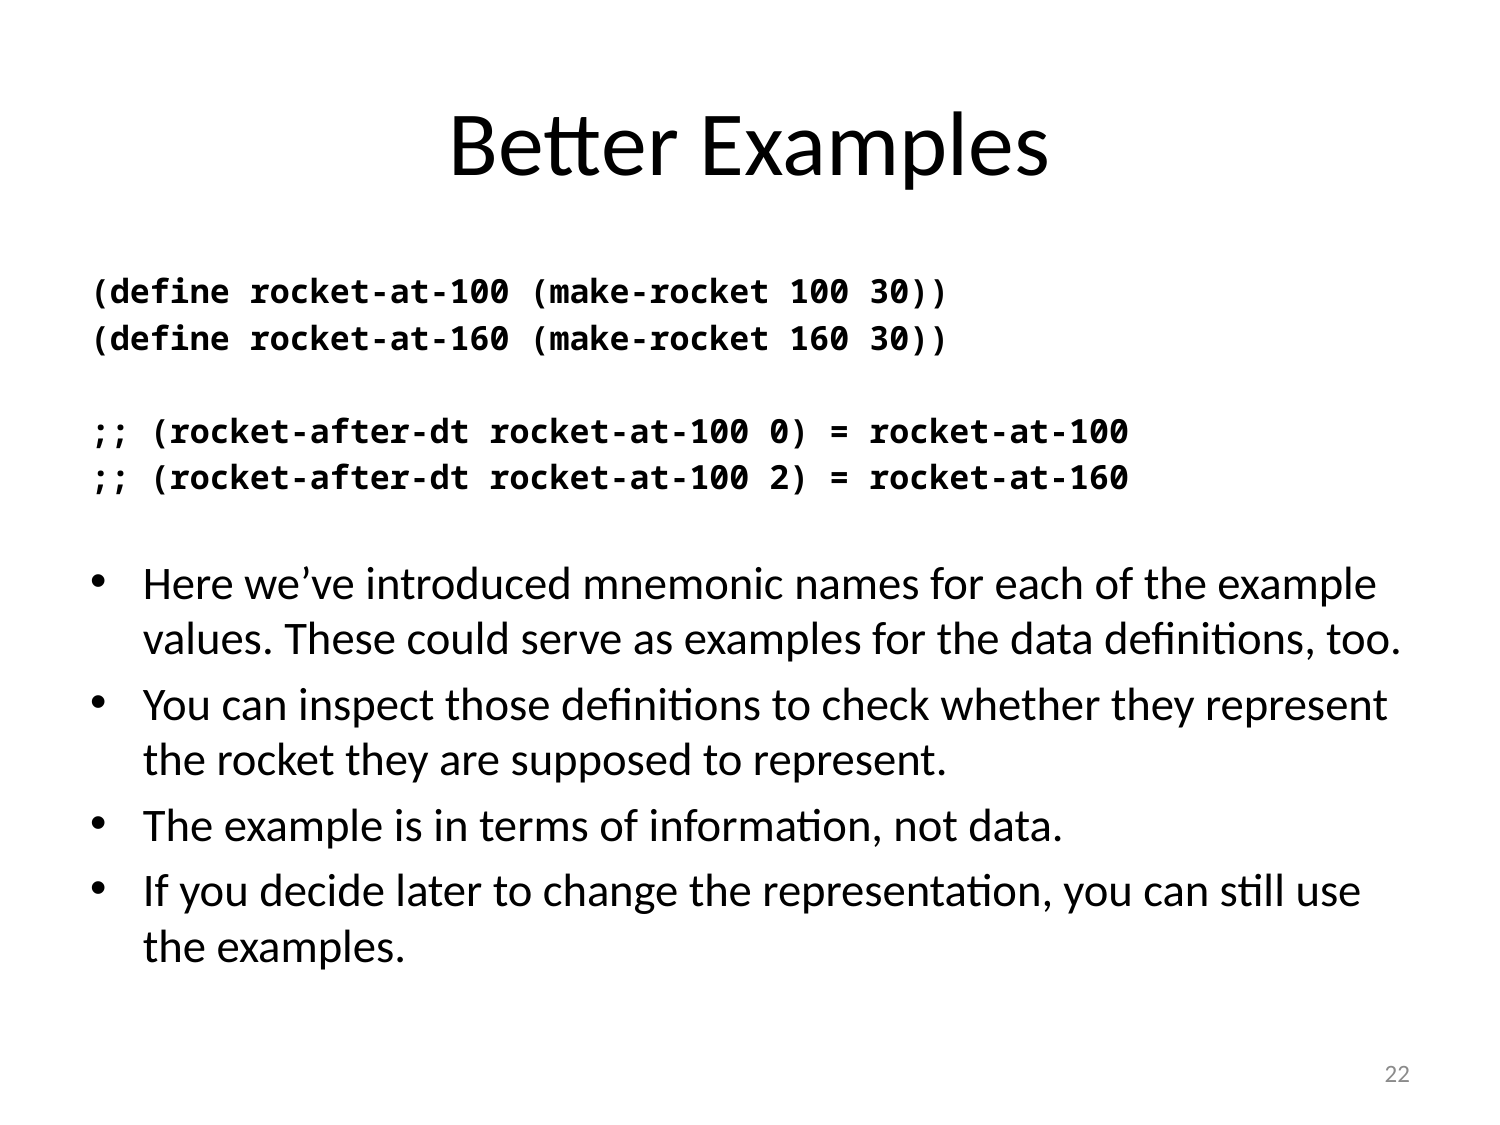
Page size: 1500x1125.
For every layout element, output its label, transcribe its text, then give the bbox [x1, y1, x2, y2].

slide_number 22 [1074, 1042, 1425, 1103]
list (define rocket-at-100 (make-rocket 100 30)) (define rocket-at-160 (make-rocket 160 30)) ;; (rocket-after-dt rocket-at-100 0) = rocket-at-100 ;; (rocket-after-dt rocket-at-100 2) = rocket-at-160 Here we’ve introduced mnemonic names for each of the example values. These could serve as examples for the data definitions, too. You can inspect those definitions to check whether they represent the rocket they are supposed to represent. The example is in terms of information, not data. If you decide later to change the representation, you can still use the examples. [75, 262, 1425, 1005]
title Better Examples [75, 45, 1425, 233]
